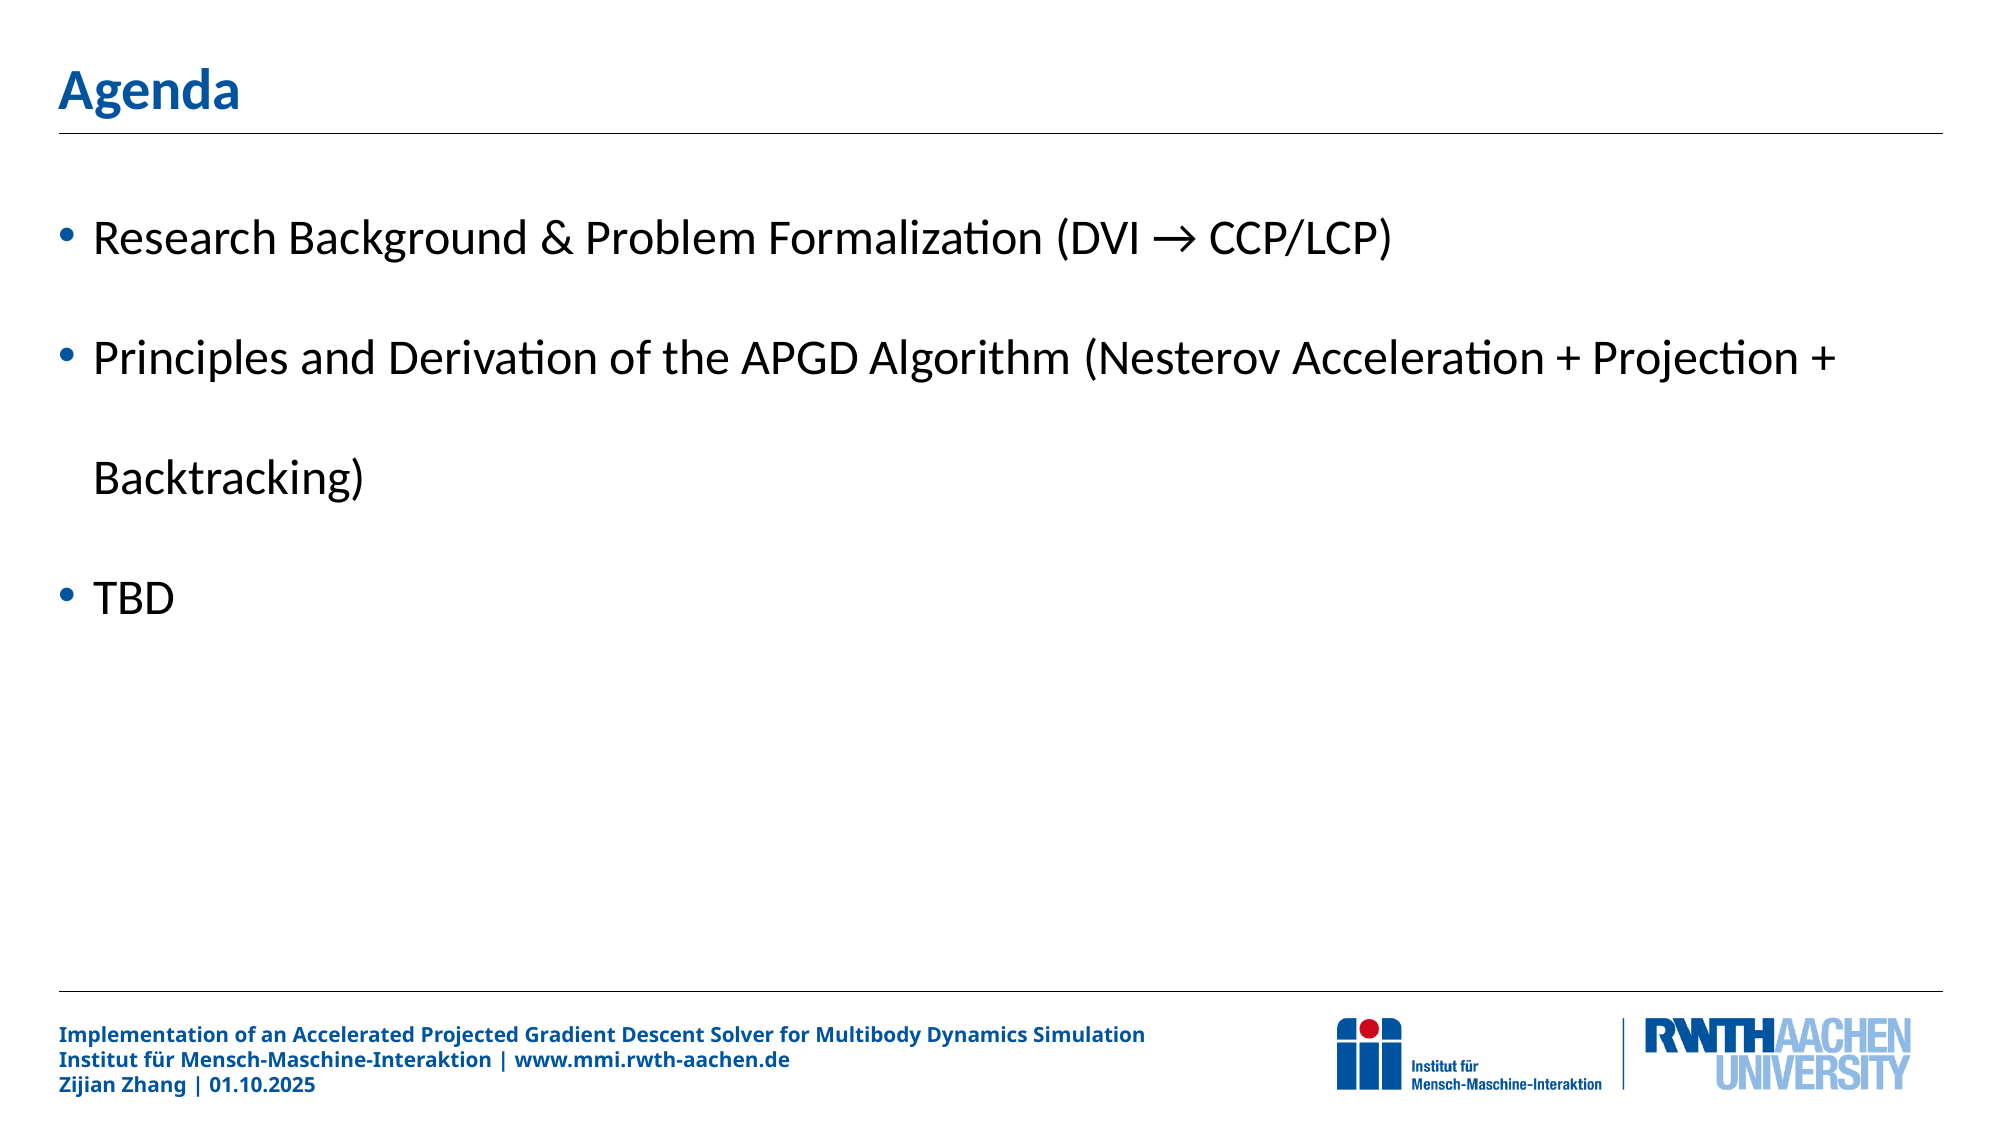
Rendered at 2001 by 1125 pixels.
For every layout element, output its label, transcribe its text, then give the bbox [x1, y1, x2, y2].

list Research Background & Problem Formalization (DVI → CCP/LCP) Principles and Derivation of the APGD Algorithm (Nesterov Acceleration + Projection + Backtracking) TBD [58, 144, 1942, 956]
picture [1318, 998, 1927, 1110]
title Agenda [59, 33, 1943, 123]
